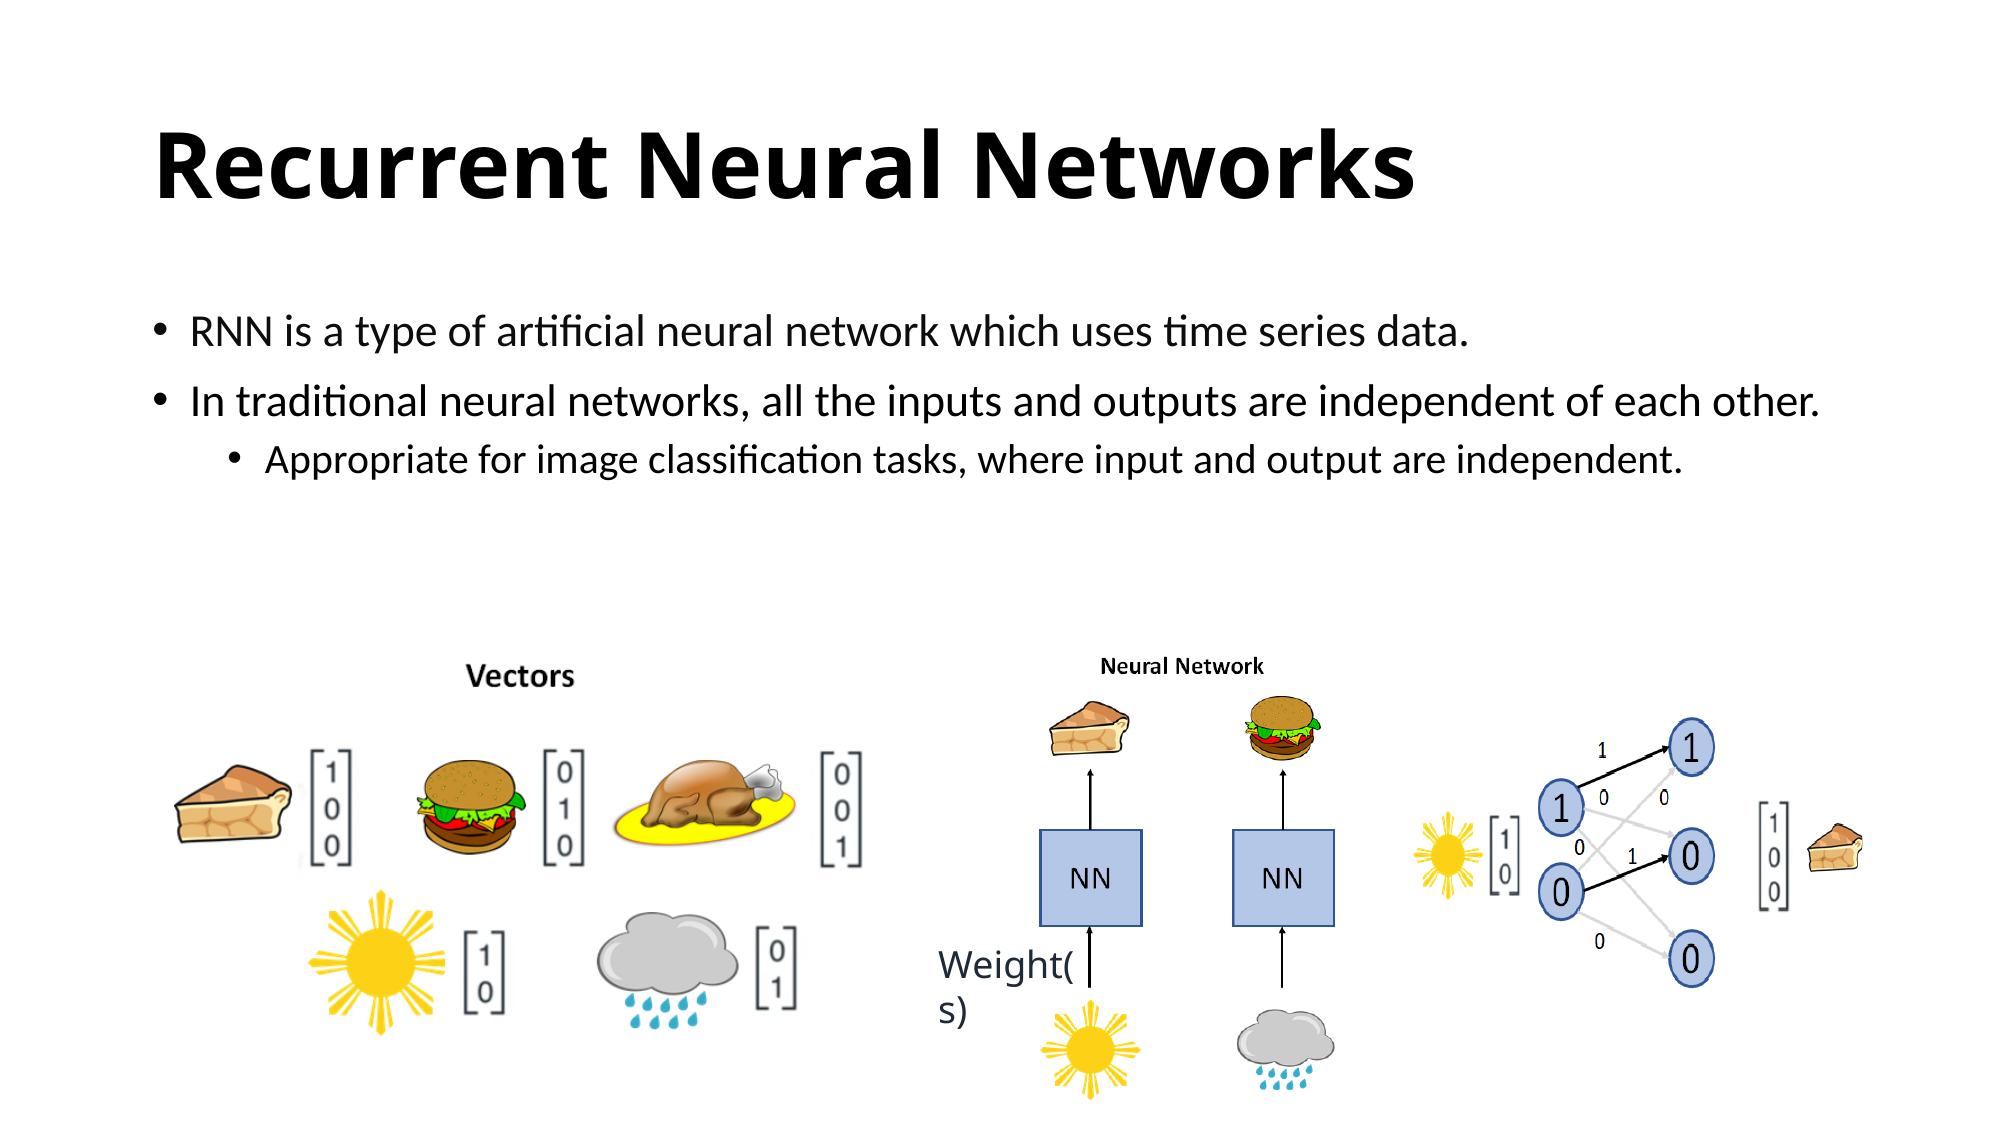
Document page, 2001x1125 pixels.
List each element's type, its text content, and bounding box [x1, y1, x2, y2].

title Recurrent Neural Networks [137, 59, 1863, 278]
list RNN is a type of artificial neural network which uses time series data. In traditional neural networks, all the inputs and outputs are independent of each other. Appropriate for image classification tasks, where input and output are independent. [137, 299, 1863, 1014]
picture [174, 643, 877, 1036]
text_box Weight(s) [923, 933, 1039, 1039]
picture [1406, 705, 1863, 1014]
picture [1039, 643, 1335, 1100]
